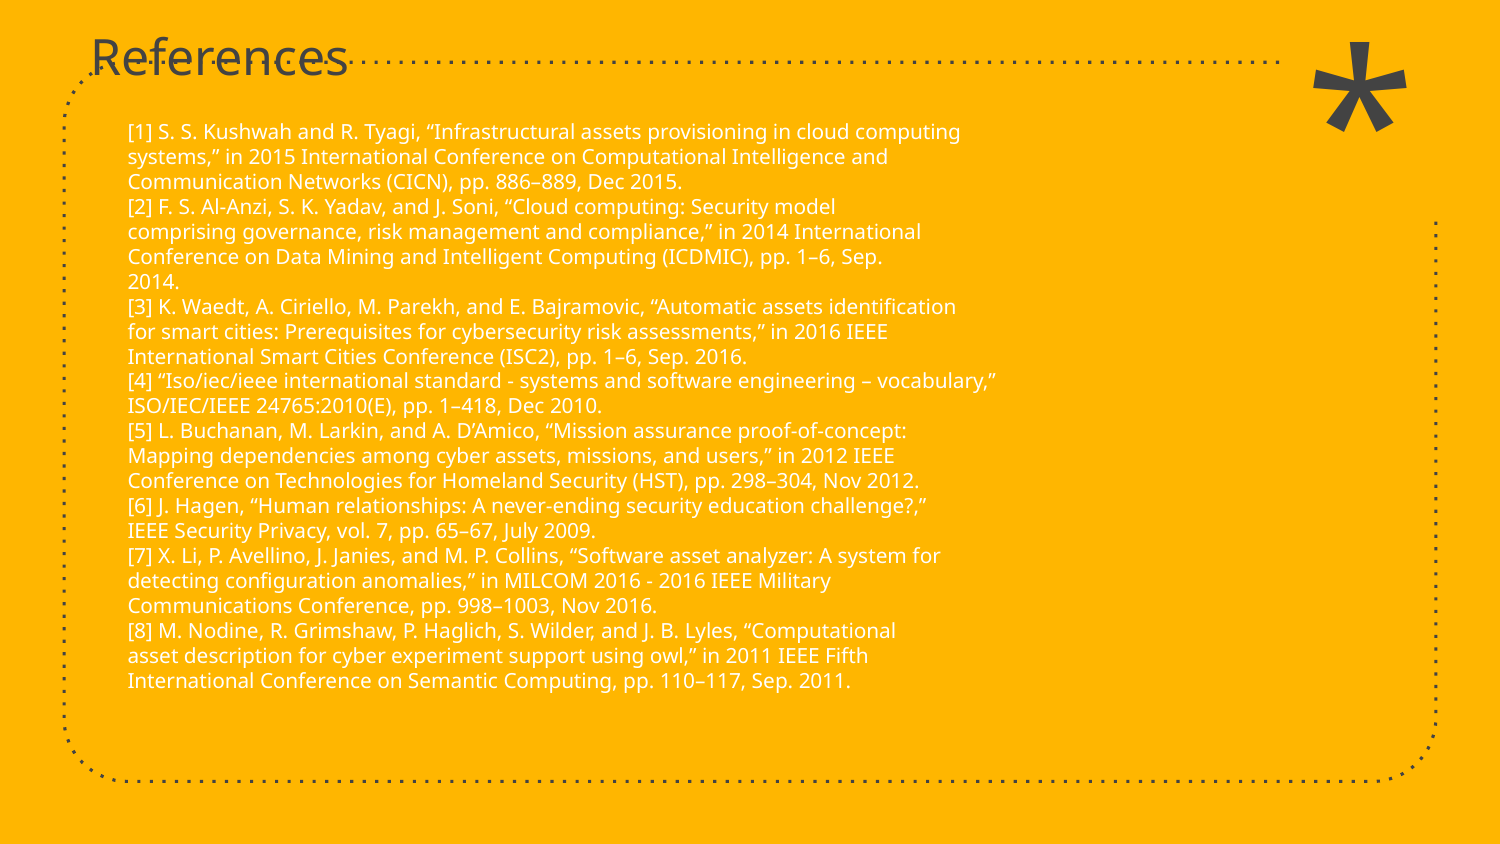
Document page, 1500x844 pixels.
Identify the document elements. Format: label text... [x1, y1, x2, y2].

text_box * [1281, 0, 1439, 229]
title References [75, 21, 1281, 101]
subtitle [1] S. S. Kushwah and R. Tyagi, “Infrastructural assets provisioning in cloud computing systems,” in 2015 International Conference on Computational Intelligence and Communication Networks (CICN), pp. 886–889, Dec 2015. [2] F. S. Al-Anzi, S. K. Yadav, and J. Soni, “Cloud computing: Security model comprising governance, risk management and compliance,” in 2014 International Conference on Data Mining and Intelligent Computing (ICDMIC), pp. 1–6, Sep. 2014. [3] K. Waedt, A. Ciriello, M. Parekh, and E. Bajramovic, “Automatic assets identification for smart cities: Prerequisites for cybersecurity risk assessments,” in 2016 IEEE International Smart Cities Conference (ISC2), pp. 1–6, Sep. 2016. [4] “Iso/iec/ieee international standard - systems and software engineering – vocabulary,” ISO/IEC/IEEE 24765:2010(E), pp. 1–418, Dec 2010. [5] L. Buchanan, M. Larkin, and A. D’Amico, “Mission assurance proof-of-concept: Mapping dependencies among cyber assets, missions, and users,” in 2012 IEEE Conference on Technologies for Homeland Security (HST), pp. 298–304, Nov 2012. [6] J. Hagen, “Human relationships: A never-ending security education challenge?,” IEEE Security Privacy, vol. 7, pp. 65–67, July 2009. [7] X. Li, P. Avellino, J. Janies, and M. P. Collins, “Software asset analyzer: A system for detecting configuration anomalies,” in MILCOM 2016 - 2016 IEEE Military Communications Conference, pp. 998–1003, Nov 2016. [8] M. Nodine, R. Grimshaw, P. Haglich, S. Wilder, and J. B. Lyles, “Computational asset description for cyber experiment support using owl,” in 2011 IEEE Fifth International Conference on Semantic Computing, pp. 110–117, Sep. 2011. [112, 103, 1388, 723]
